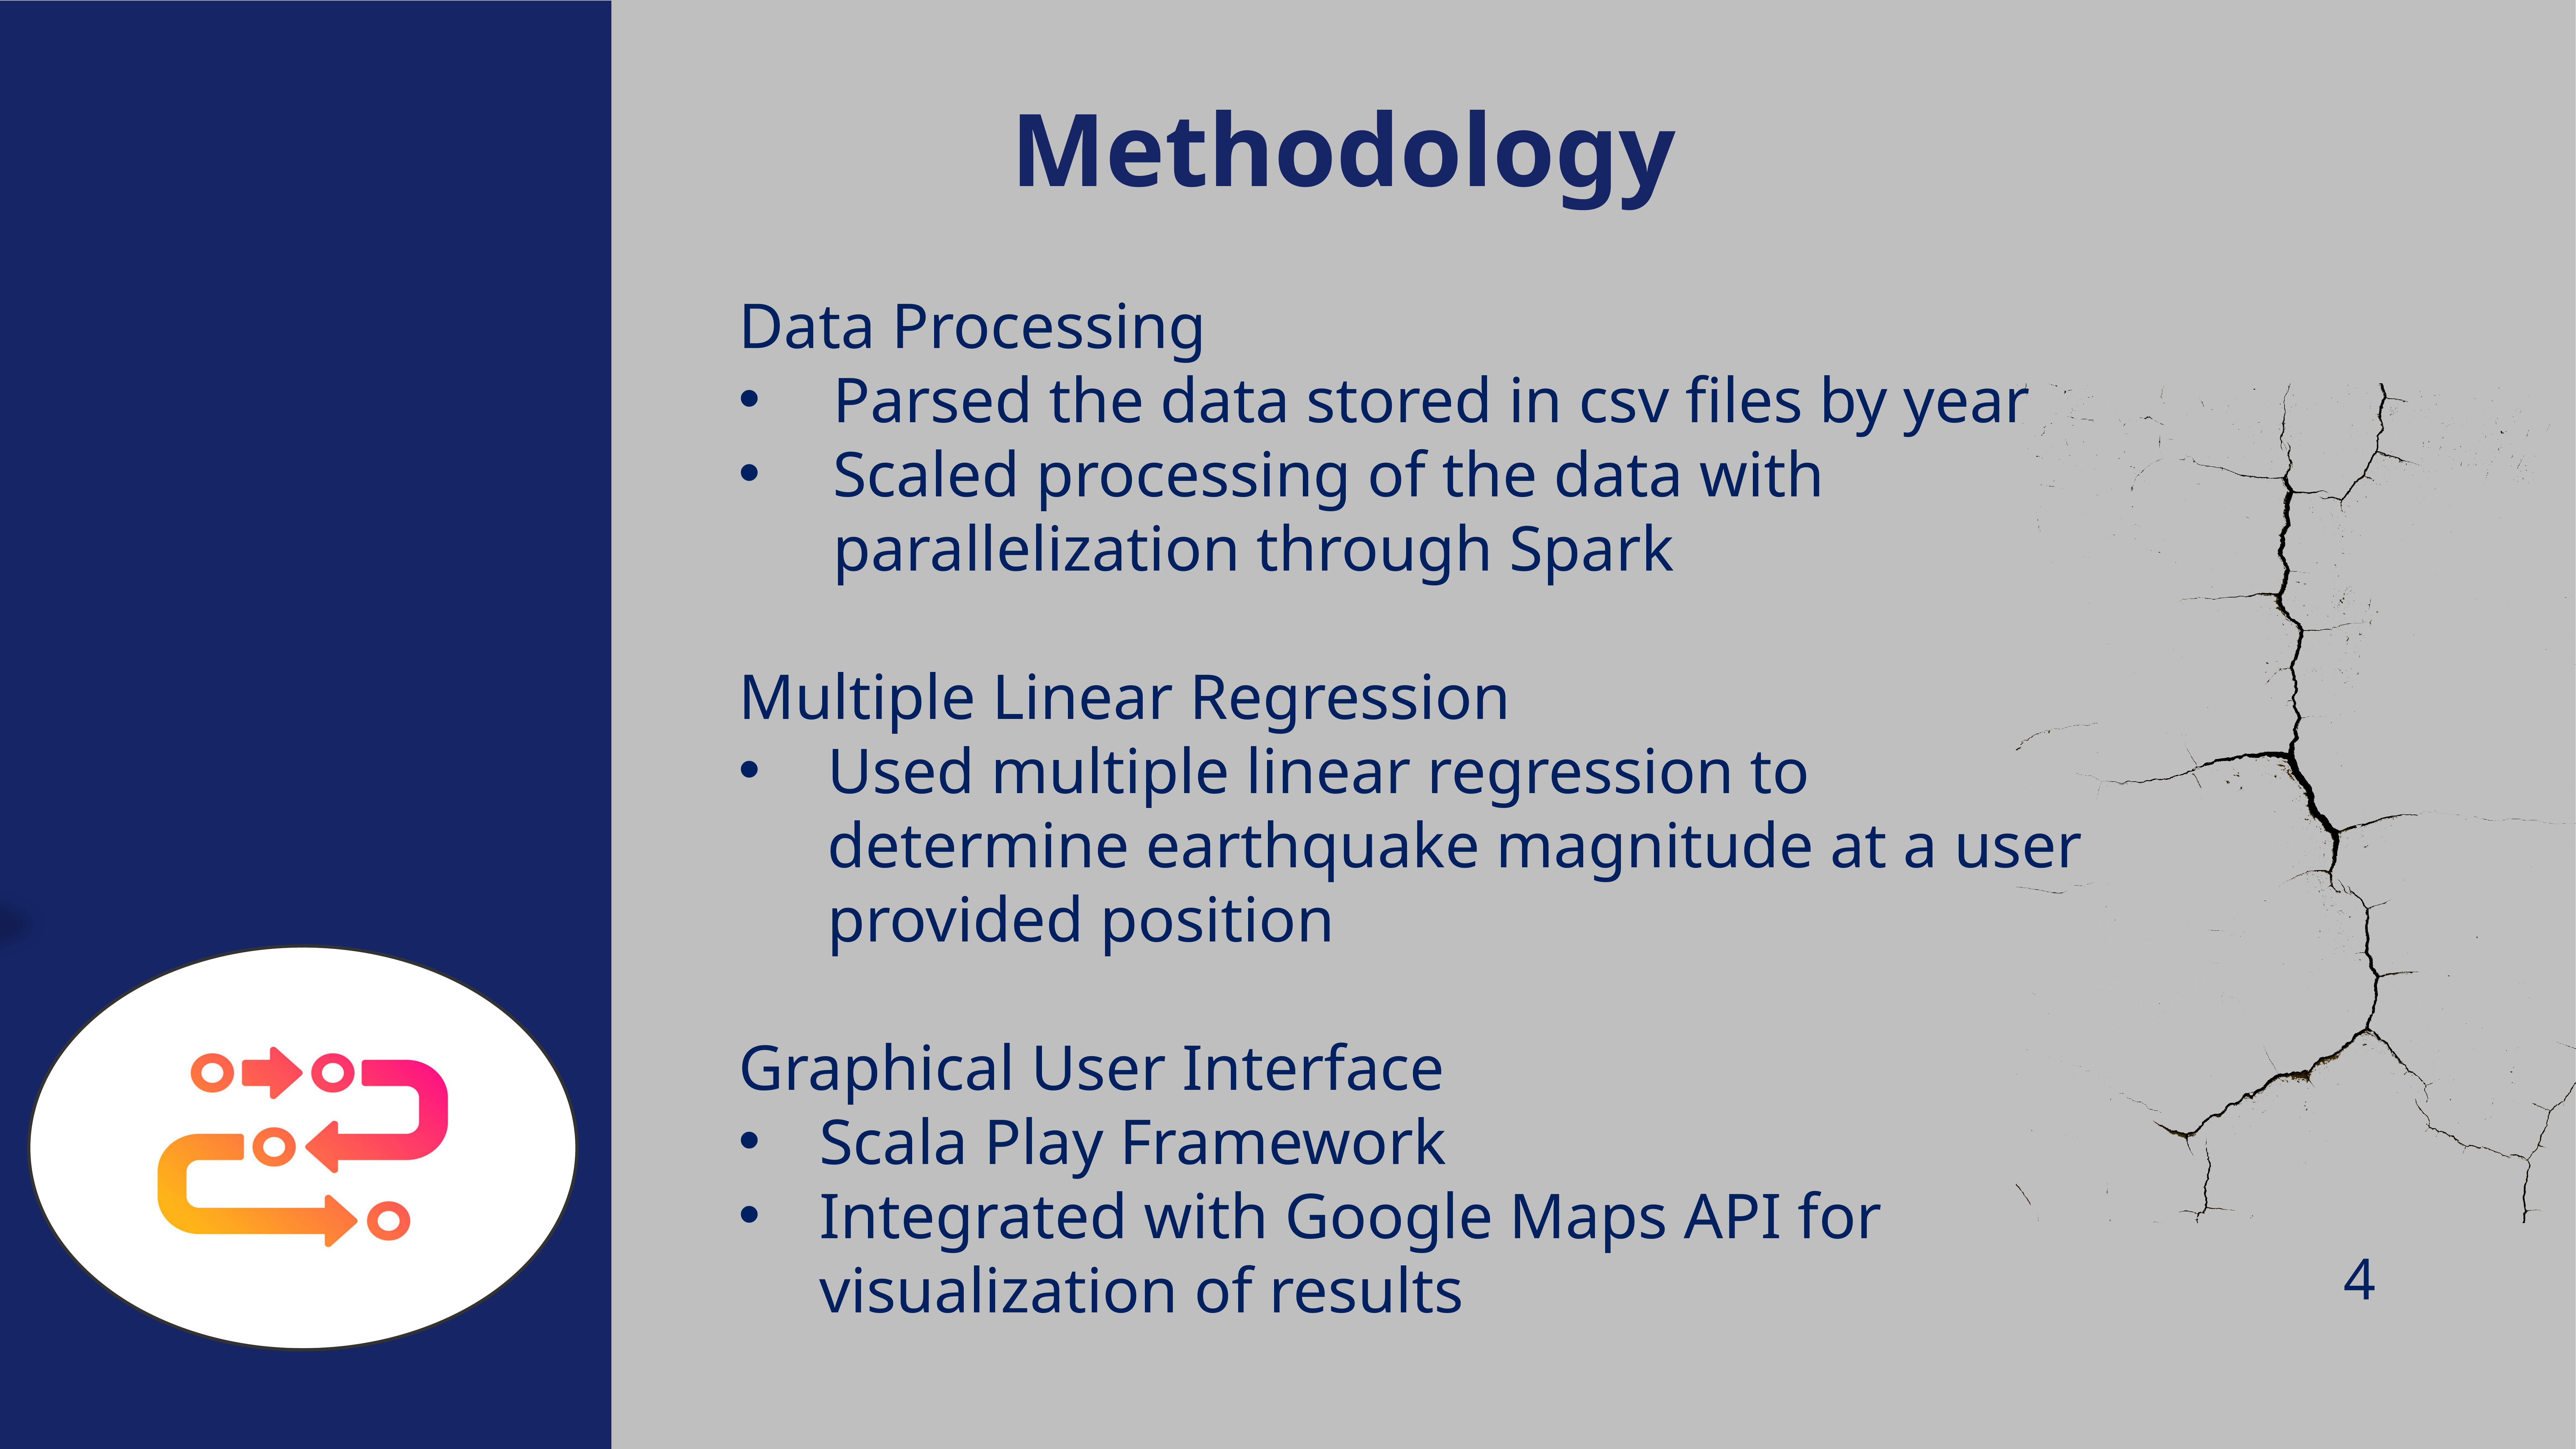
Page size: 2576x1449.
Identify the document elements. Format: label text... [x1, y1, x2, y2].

text_box Methodology [1006, 83, 2096, 209]
text_box Data Processing Parsed the data stored in csv files by year Scaled processing of the data with parallelization through Spark Multiple Linear Regression Used multiple linear regression to determine earthquake magnitude at a user provided position Graphical User Interface Scala Play Framework Integrated with Google Maps API for visualization of results [734, 284, 2096, 1401]
picture [0, 0, 611, 1449]
picture [2016, 383, 2576, 1223]
slide_number 4 [2221, 1243, 2381, 1320]
